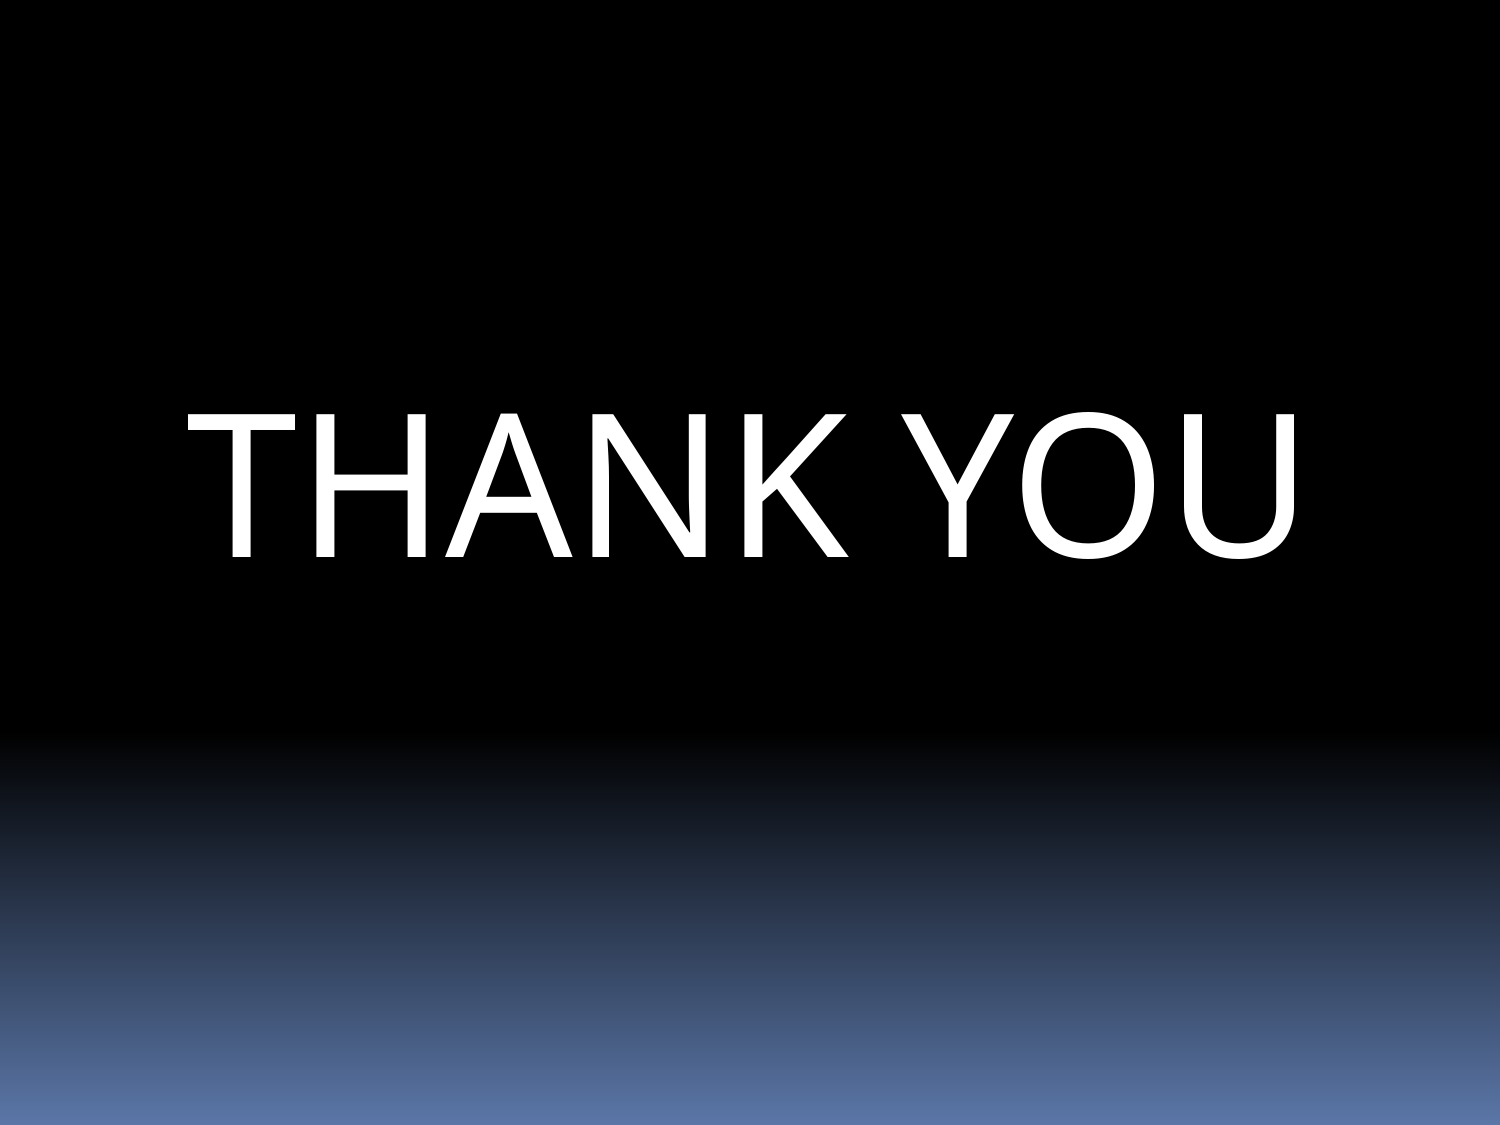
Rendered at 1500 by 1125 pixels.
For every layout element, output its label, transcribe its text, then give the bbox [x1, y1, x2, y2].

text_box THANK YOU [37, 349, 1463, 605]
